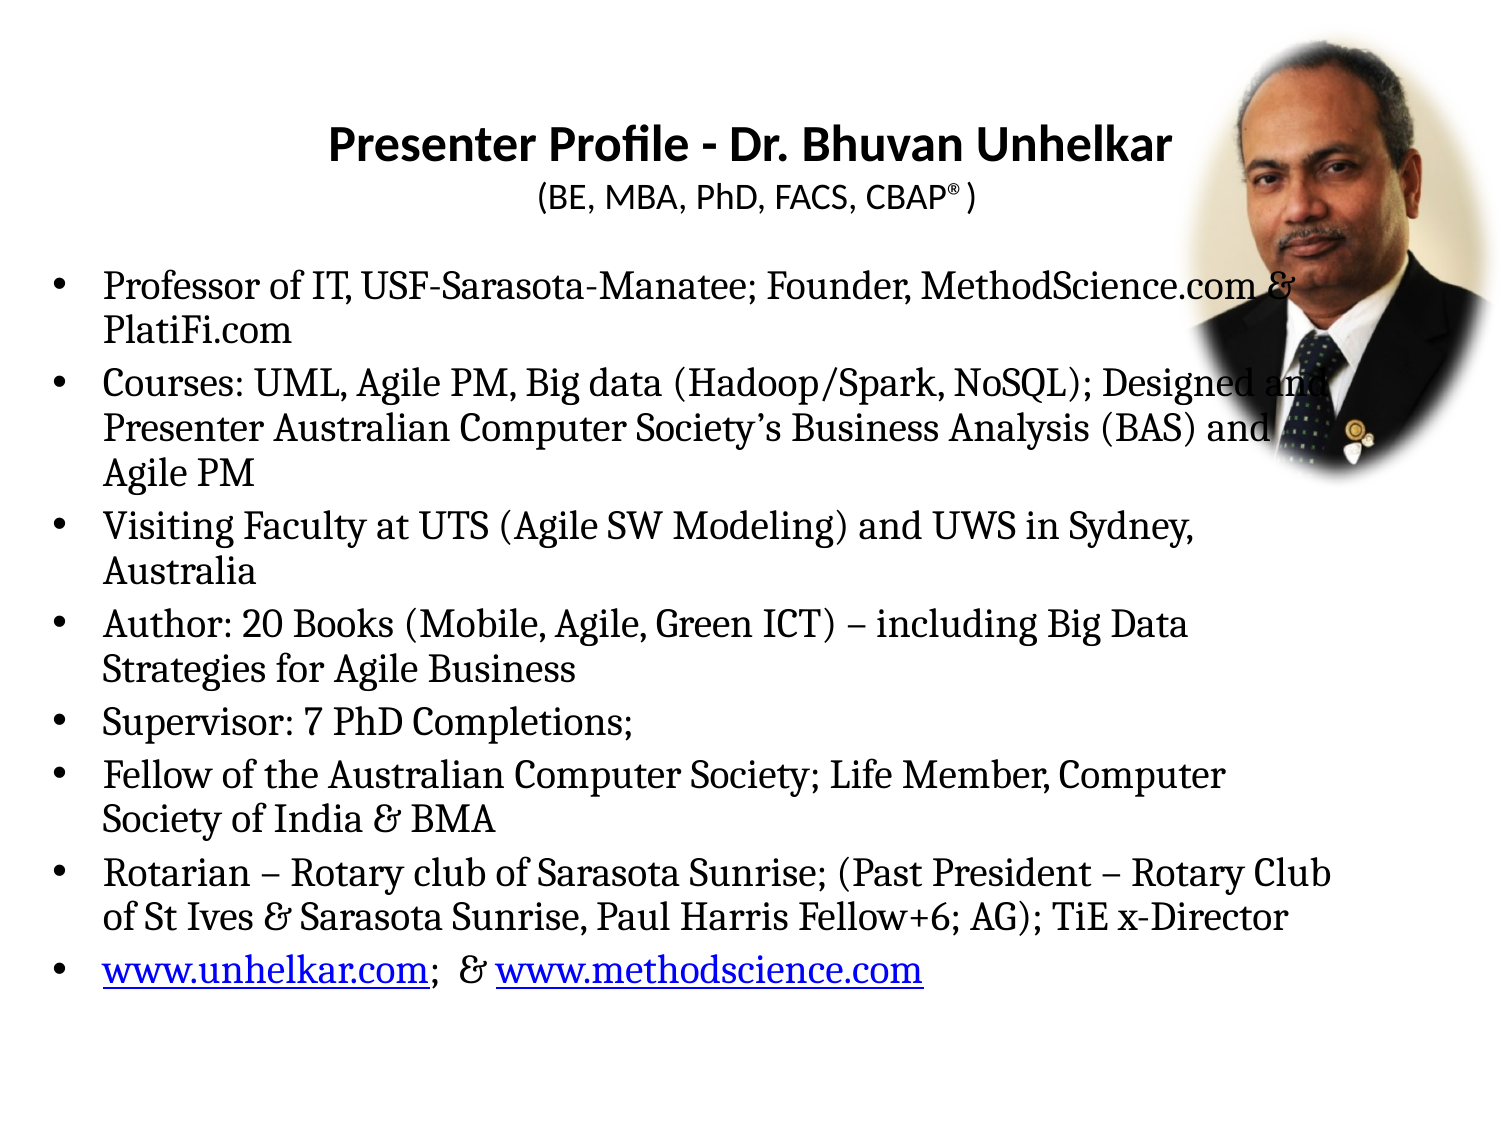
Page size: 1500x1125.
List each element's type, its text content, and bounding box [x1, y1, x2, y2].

title Presenter Profile - Dr. Bhuvan Unhelkar (BE, MBA, PhD, FACS, CBAP®) [33, 89, 1166, 238]
picture [1171, 21, 1500, 491]
list Professor of IT, USF-Sarasota-Manatee; Founder, MethodScience.com & PlatiFi.com Courses: UML, Agile PM, Big data (Hadoop/Spark, NoSQL); Designed and Presenter Australian Computer Society’s Business Analysis (BAS) and Agile PM Visiting Faculty at UTS (Agile SW Modeling) and UWS in Sydney, Australia Author: 20 Books (Mobile, Agile, Green ICT) – including Big Data Strategies for Agile Business Supervisor: 7 PhD Completions; Fellow of the Australian Computer Society; Life Member, Computer Society of India & BMA Rotarian – Rotary club of Sarasota Sunrise; (Past President – Rotary Club of St Ives & Sarasota Sunrise, Paul Harris Fellow+6; AG); TiE x-Director www.unhelkar.com; & www.methodscience.com [37, 255, 1352, 1041]
